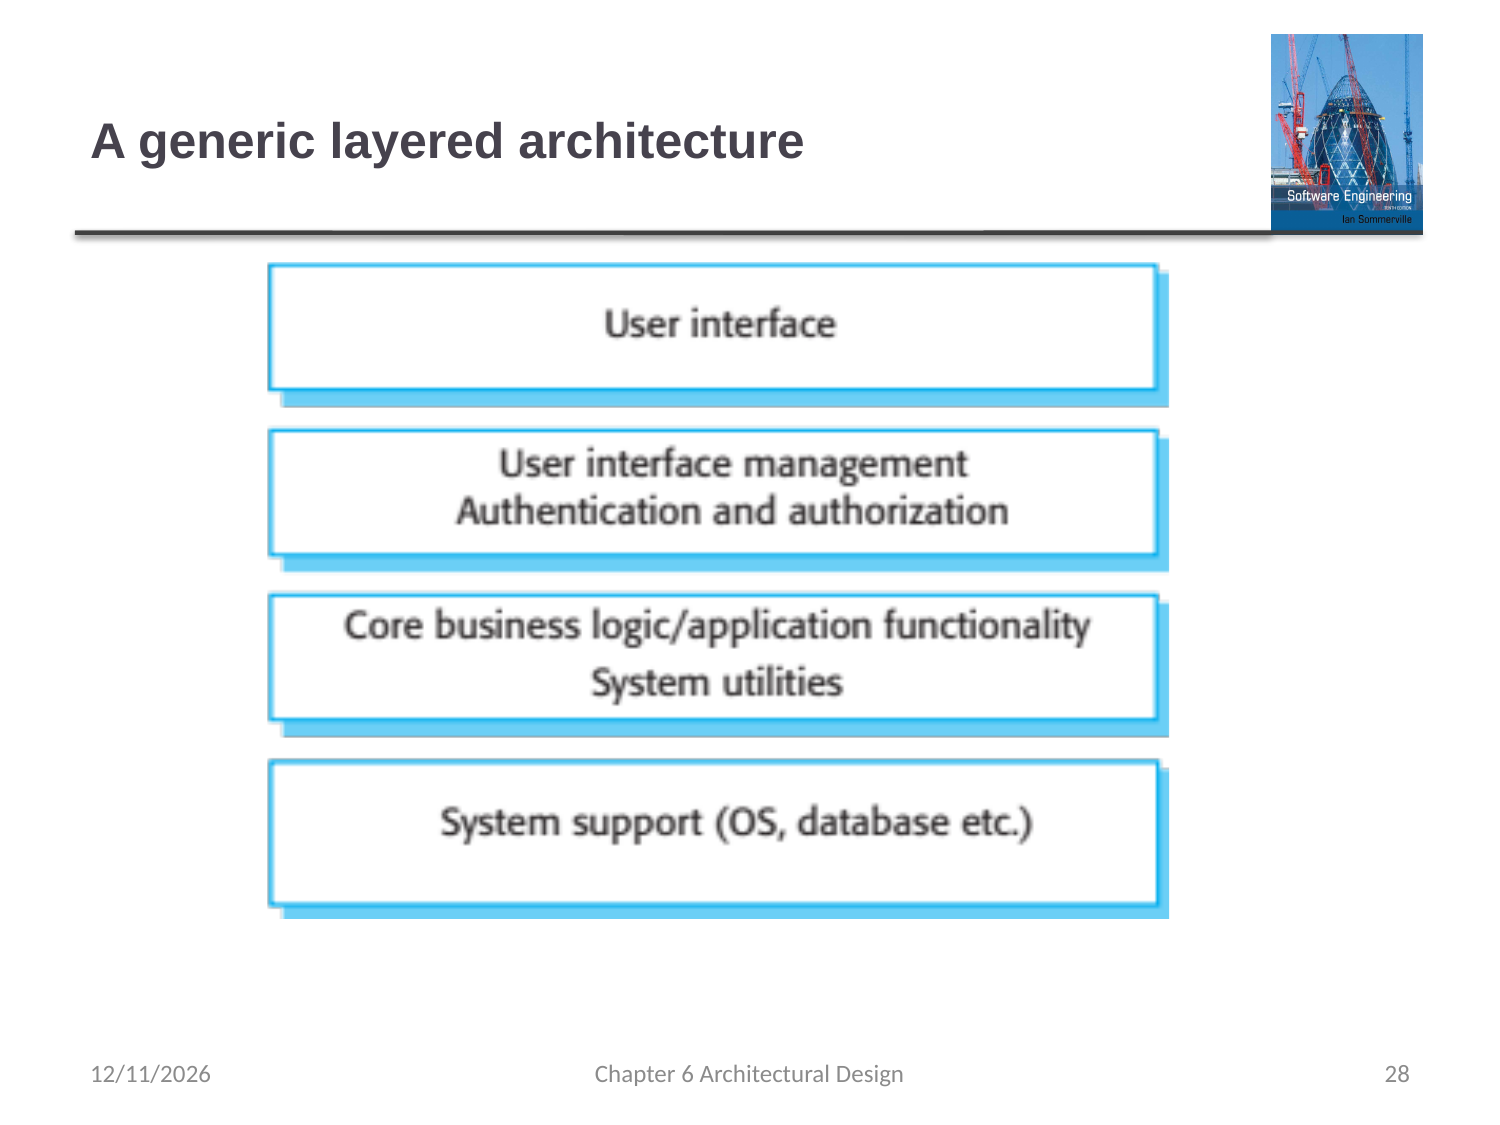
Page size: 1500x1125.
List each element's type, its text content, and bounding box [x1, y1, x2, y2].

picture [1271, 34, 1423, 230]
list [121, 262, 1315, 919]
footer Chapter 6 Architectural Design [512, 1042, 988, 1103]
title A generic layered architecture [74, 44, 1272, 233]
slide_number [75, 1042, 425, 1103]
slide_number 28 [1074, 1042, 1425, 1103]
